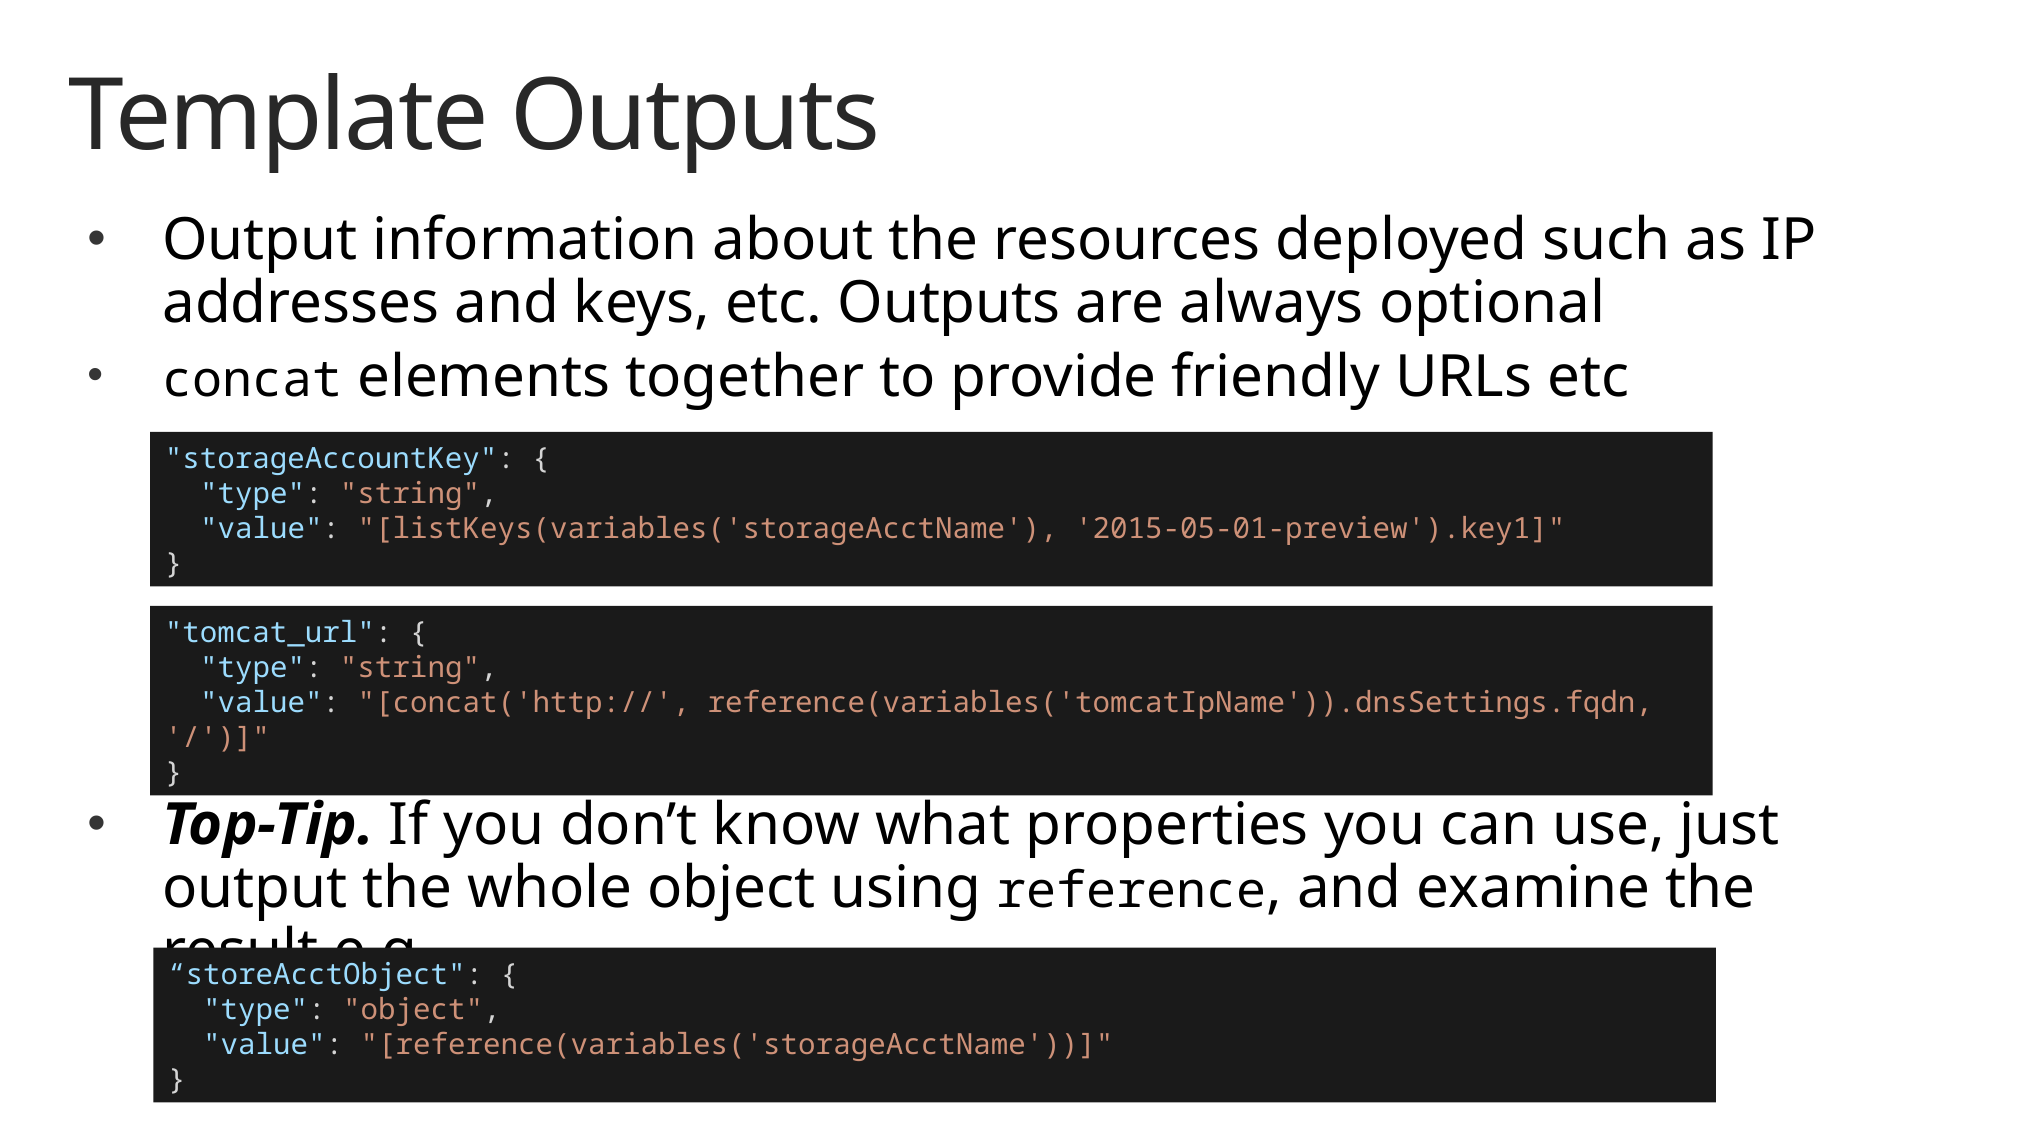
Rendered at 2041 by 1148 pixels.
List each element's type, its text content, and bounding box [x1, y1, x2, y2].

text_box "tomcat_url": { "type": "string", "value": "[concat('http://', reference(variables('tomcatIpName')).dnsSettings.fqdn, '/')]" } [150, 605, 1713, 796]
title Template Outputs [45, 48, 1996, 199]
list Output information about the resources deployed such as IP addresses and keys, etc. Outputs are always optional concat elements together to provide friendly URLs etc Top-Tip. If you don’t know what properties you can use, just output the whole object using reference, and examine the result e.g. [63, 193, 1942, 960]
text_box "storageAccountKey": { "type": "string", "value": "[listKeys(variables('storageAcctName'), '2015-05-01-preview').key1]" } [150, 431, 1713, 587]
text_box “storeAcctObject": { "type": "object", "value": "[reference(variables('storageAcctName'))]" } [153, 947, 1716, 1103]
